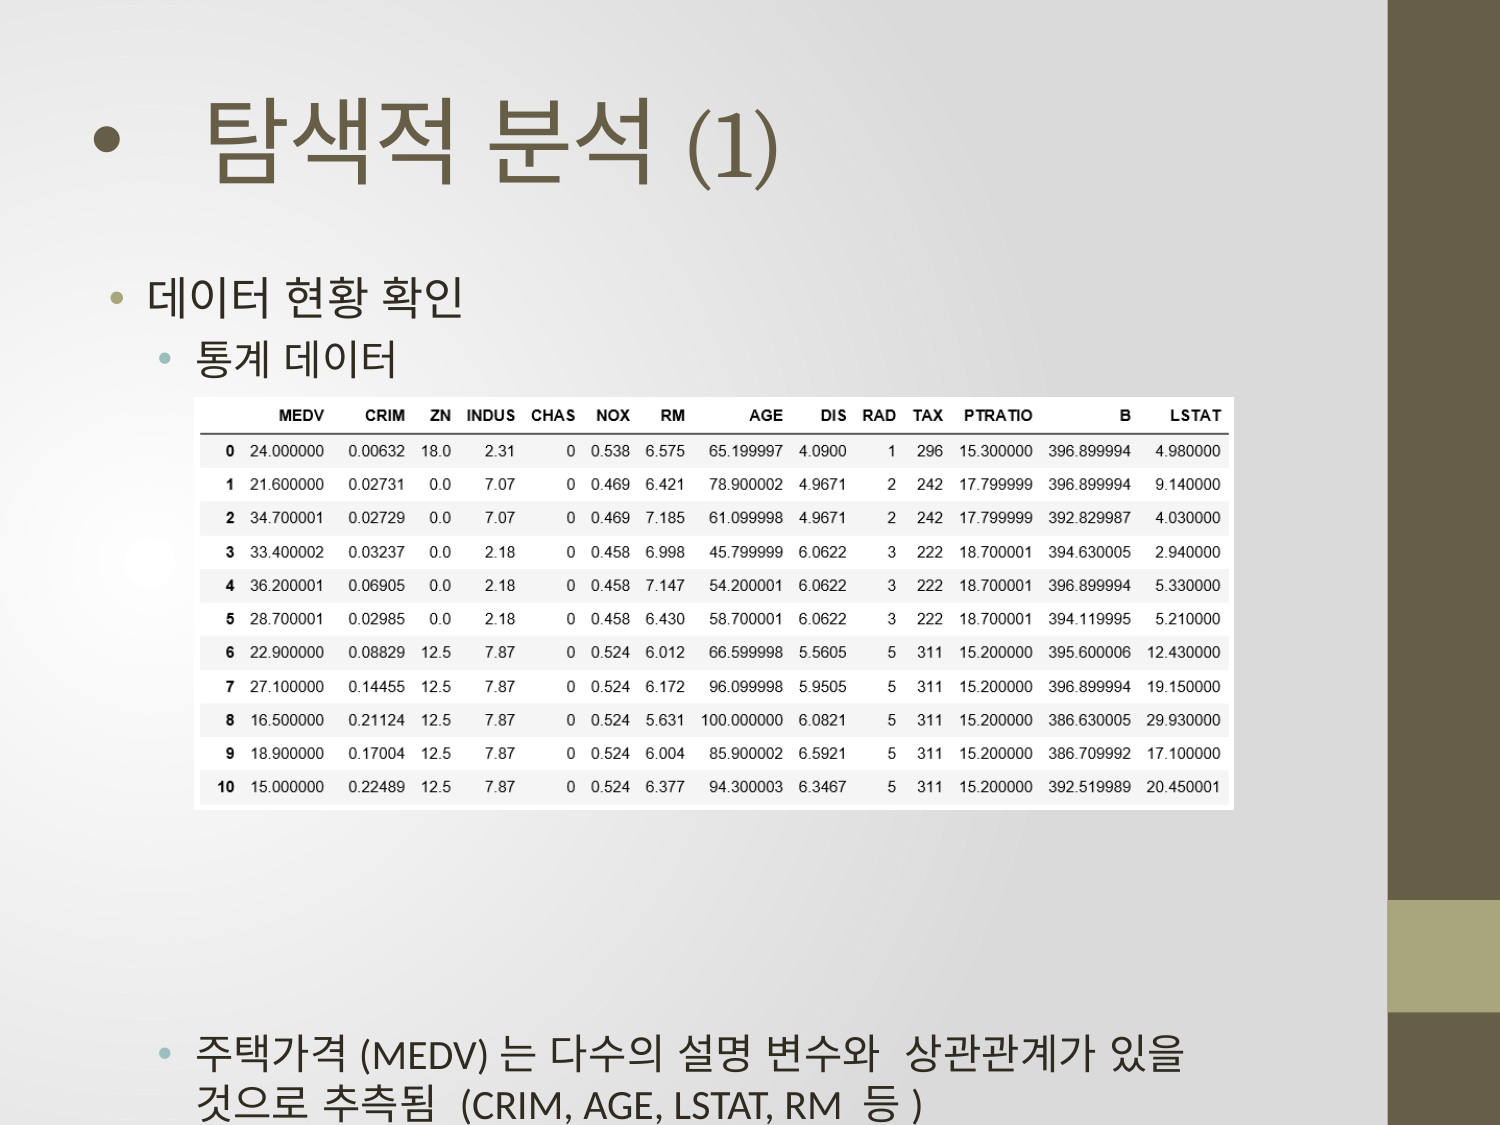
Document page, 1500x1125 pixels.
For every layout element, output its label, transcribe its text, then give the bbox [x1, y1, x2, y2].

picture [194, 396, 1234, 811]
list 데이터 현황 확인 통계 데이터 주택가격(MEDV)는 다수의 설명 변수와 상관관계가 있을 것으로 추측됨 (CRIM, AGE, LSTAT, RM 등) [75, 262, 1325, 1050]
title 탐색적 분석(1) [75, 45, 1325, 233]
